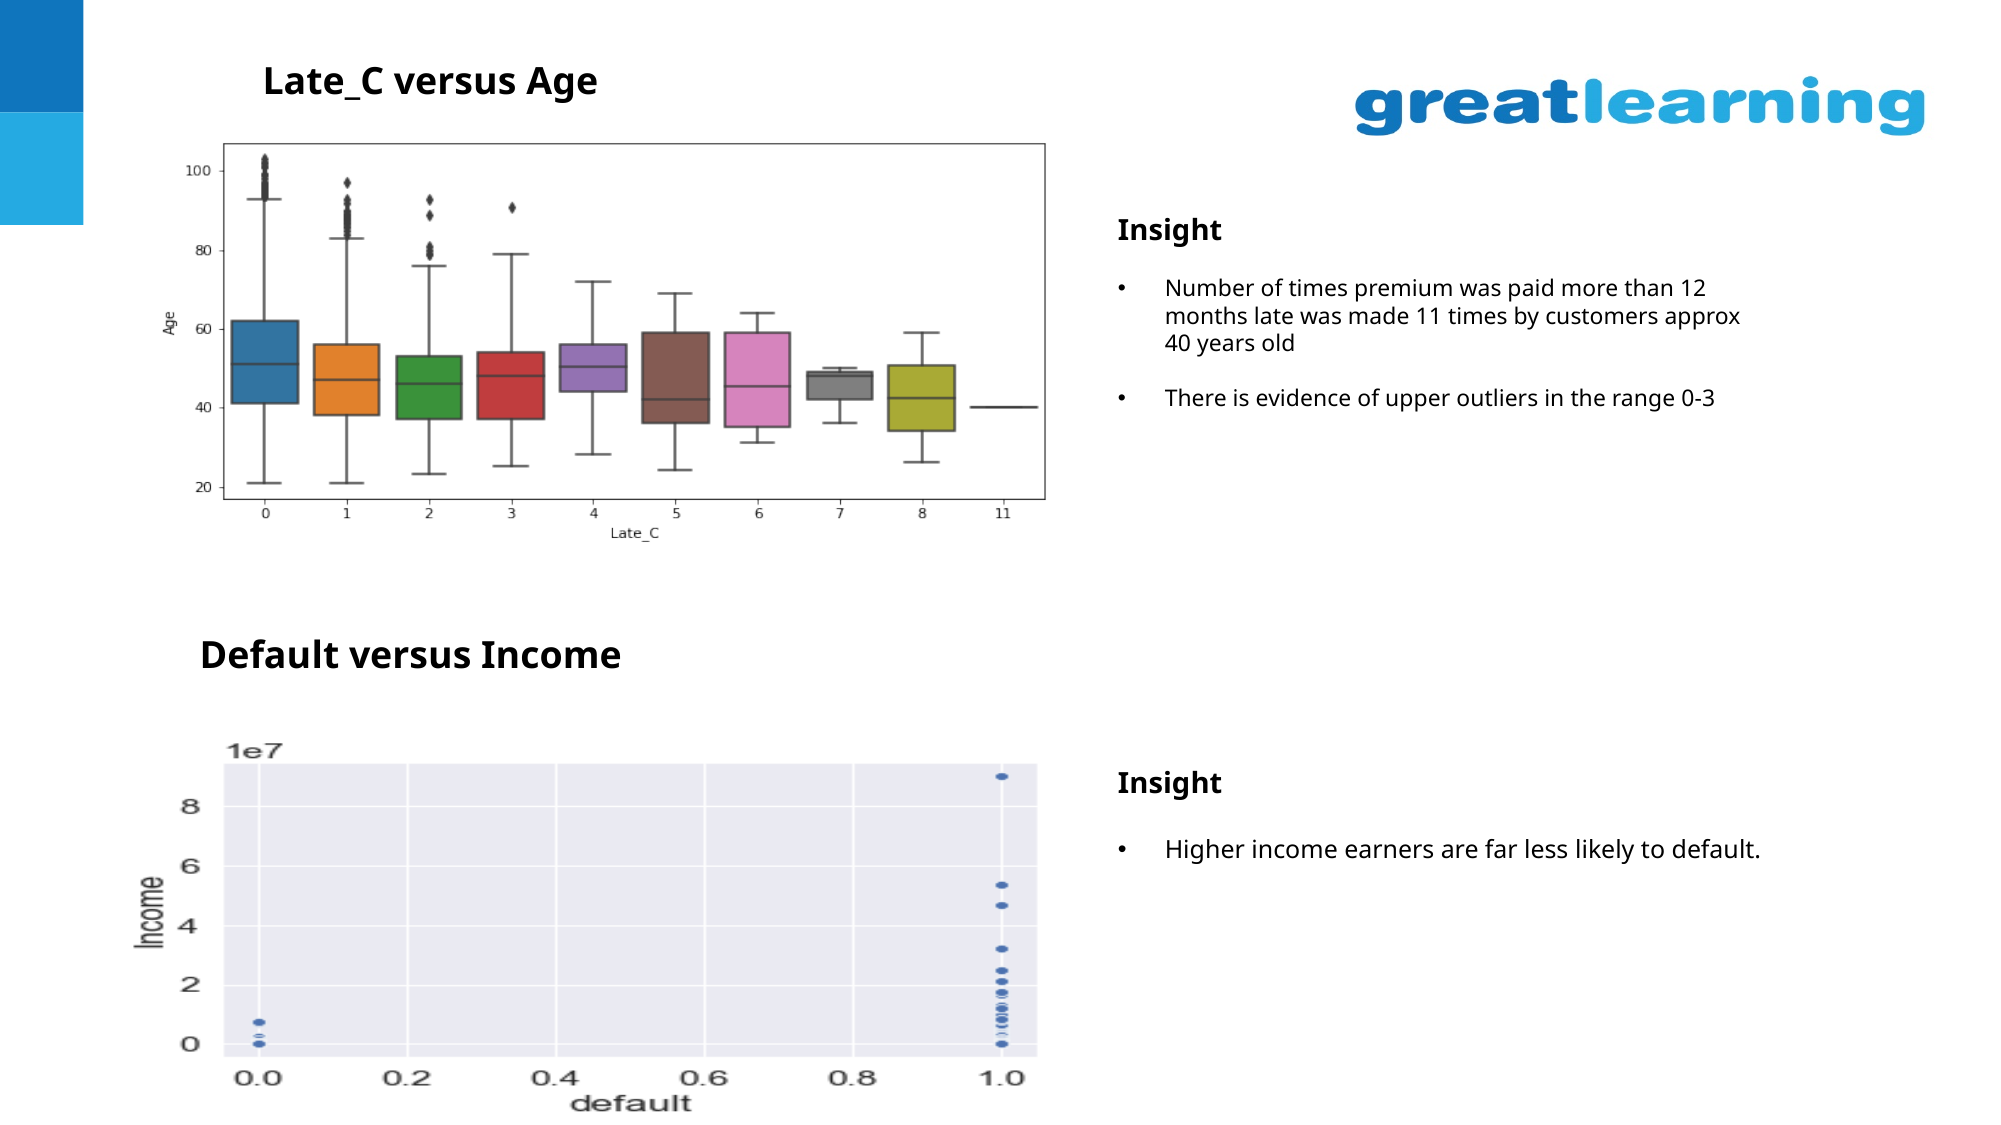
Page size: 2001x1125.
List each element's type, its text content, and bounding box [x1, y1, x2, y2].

text_box Default versus Income [184, 623, 811, 729]
text_box Late_C versus Age [247, 49, 811, 133]
picture [115, 734, 1055, 1125]
text_box Insight Higher income earners are far less likely to default. [1103, 756, 1865, 907]
text_box Insight Number of times premium was paid more than 12 months late was made 11 times by customers approx 40 years old There is evidence of upper outliers in the range 0-3 [1103, 204, 1781, 419]
picture [154, 134, 1055, 551]
picture [1344, 52, 1936, 145]
